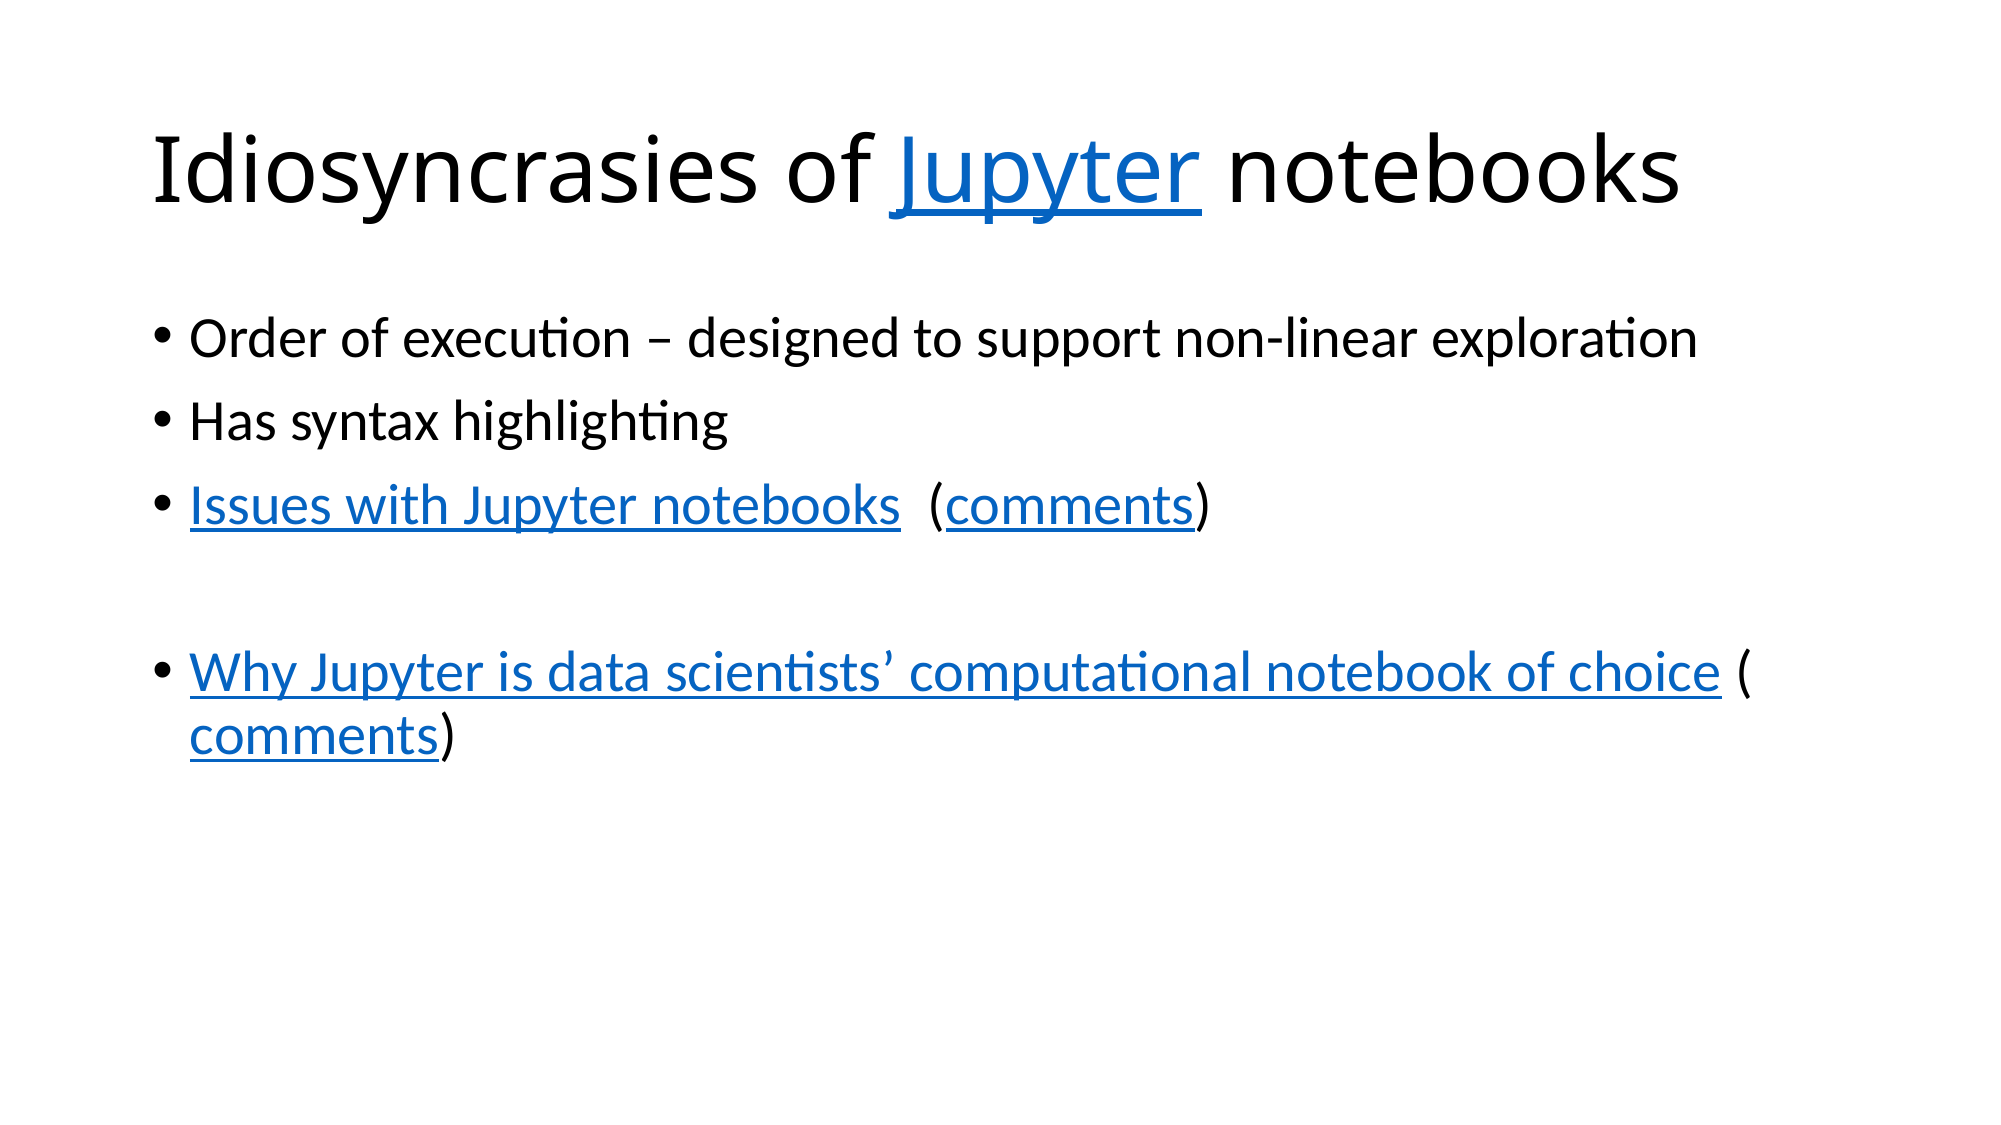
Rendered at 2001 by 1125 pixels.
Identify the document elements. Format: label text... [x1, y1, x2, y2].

list Order of execution – designed to support non-linear exploration Has syntax highlighting Issues with Jupyter notebooks (comments) Why Jupyter is data scientists’ computational notebook of choice (comments) [137, 299, 1863, 1014]
title Idiosyncrasies of Jupyter notebooks [137, 59, 1863, 278]
